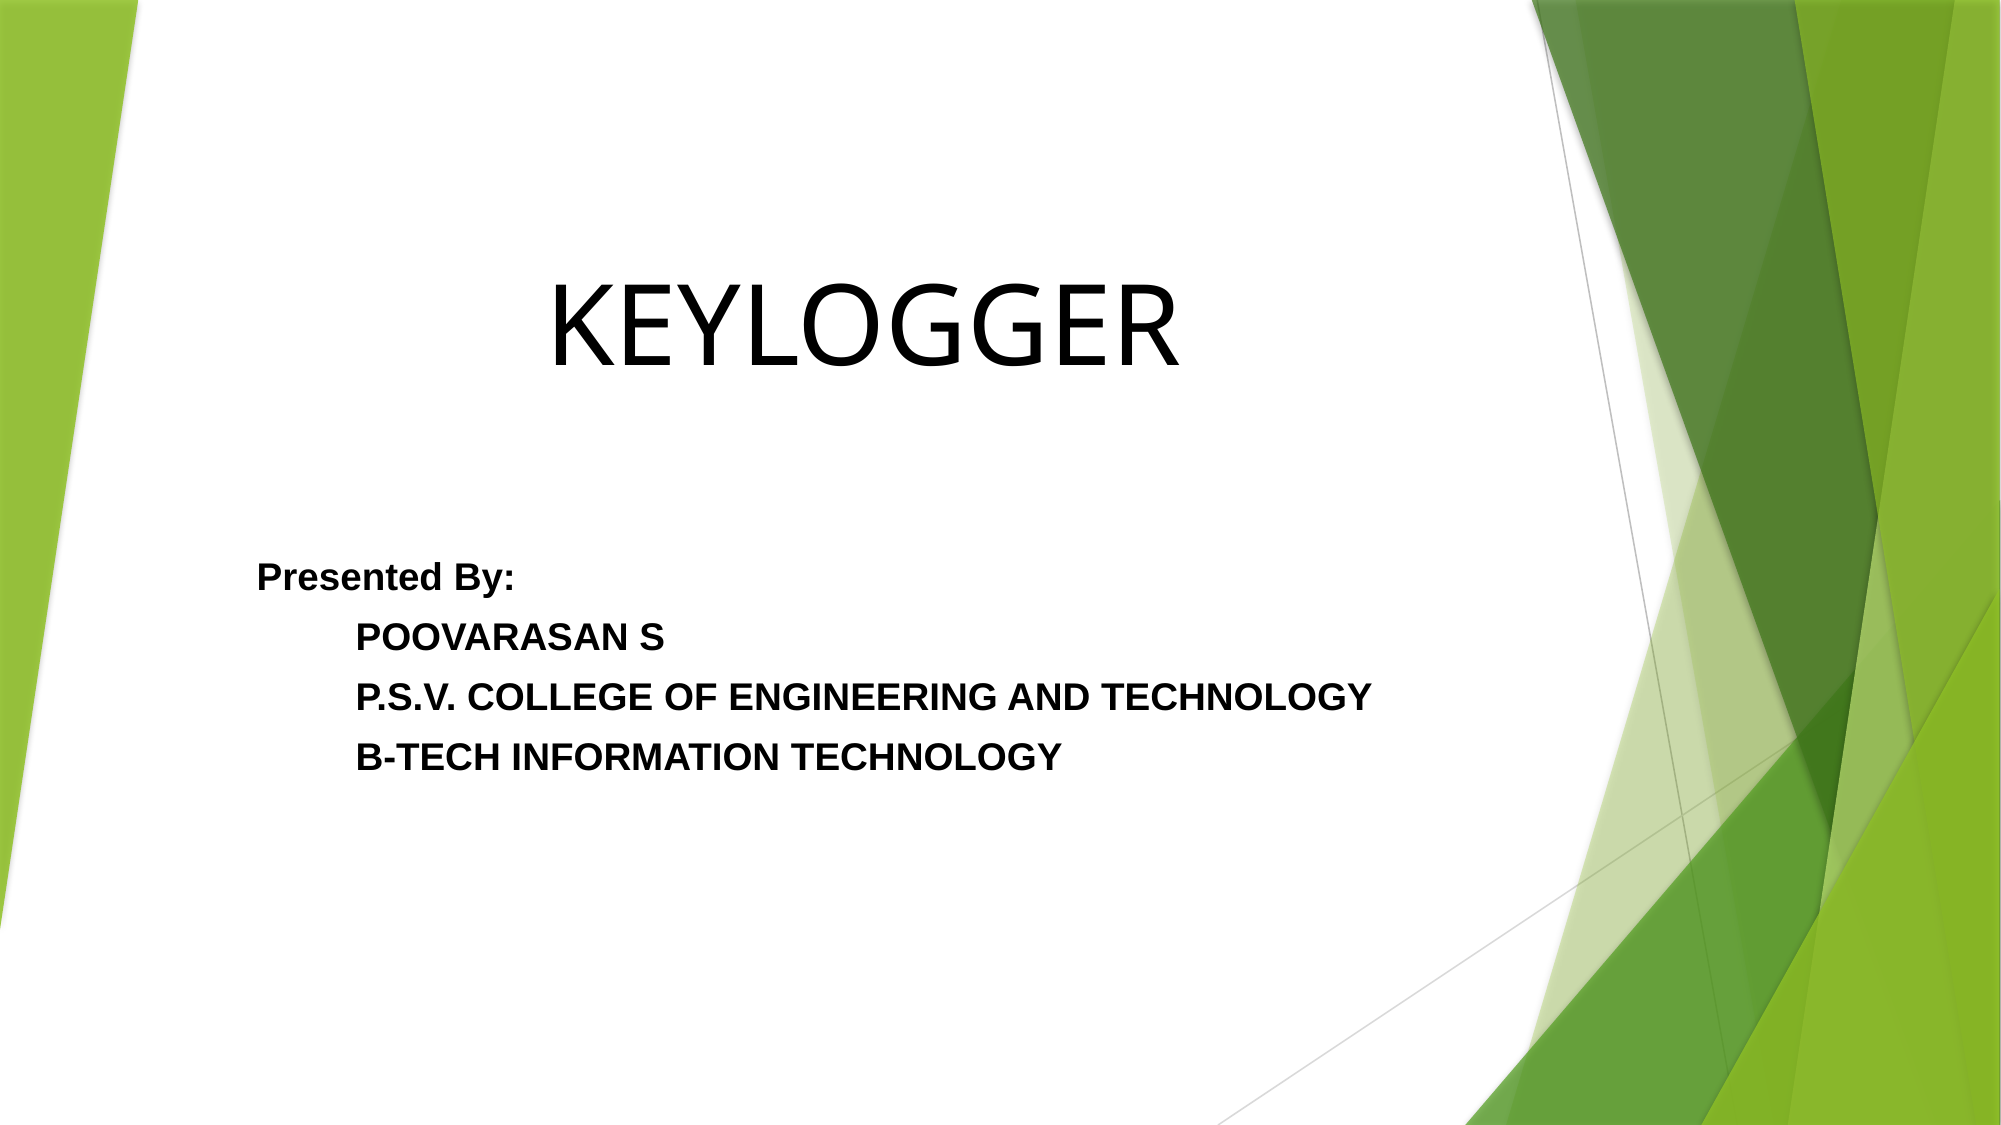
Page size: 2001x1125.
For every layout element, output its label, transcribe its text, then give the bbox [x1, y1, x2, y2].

title KEYLOGGER [226, 125, 1501, 396]
subtitle Presented By: POOVARASAN S P.S.V. COLLEGE OF ENGINEERING AND TECHNOLOGY B-TECH INFORMATION TECHNOLOGY [241, 544, 1516, 790]
